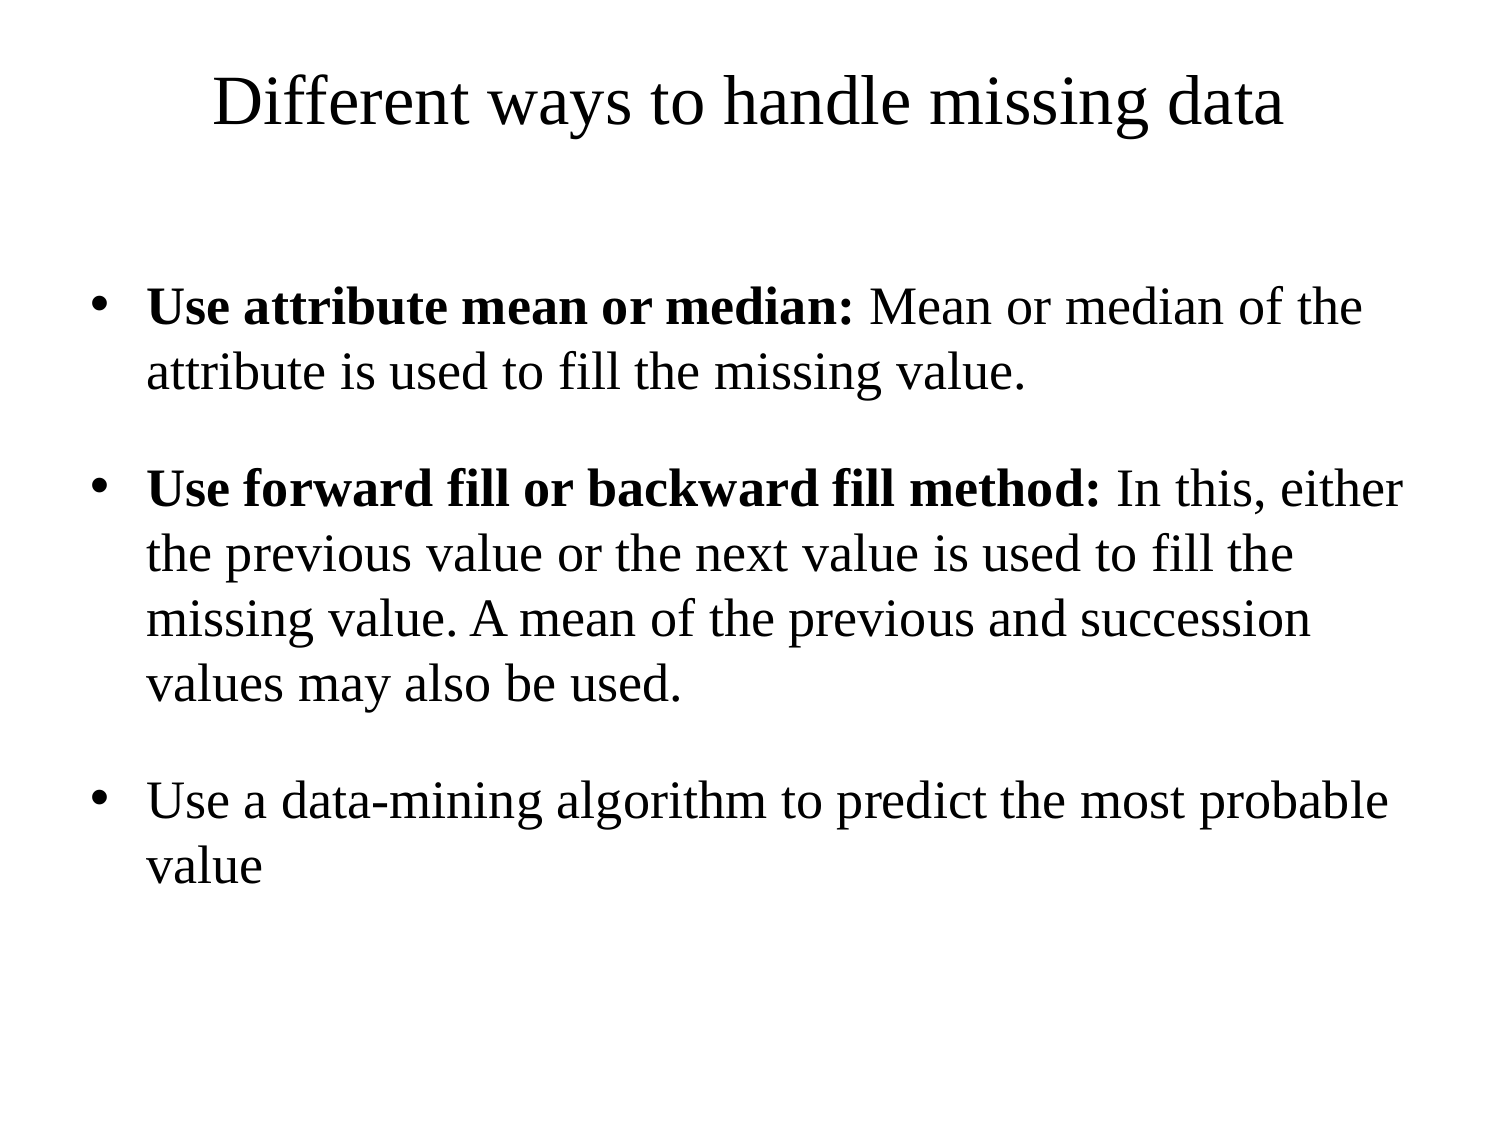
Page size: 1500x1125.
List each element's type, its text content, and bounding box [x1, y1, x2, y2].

title Different ways to handle missing data [75, 45, 1425, 233]
list Use attribute mean or median: Mean or median of the attribute is used to fill the missing value. Use forward fill or backward fill method: In this, either the previous value or the next value is used to fill the missing value. A mean of the previous and succession values may also be used. Use a data-mining algorithm to predict the most probable value [75, 262, 1425, 1005]
